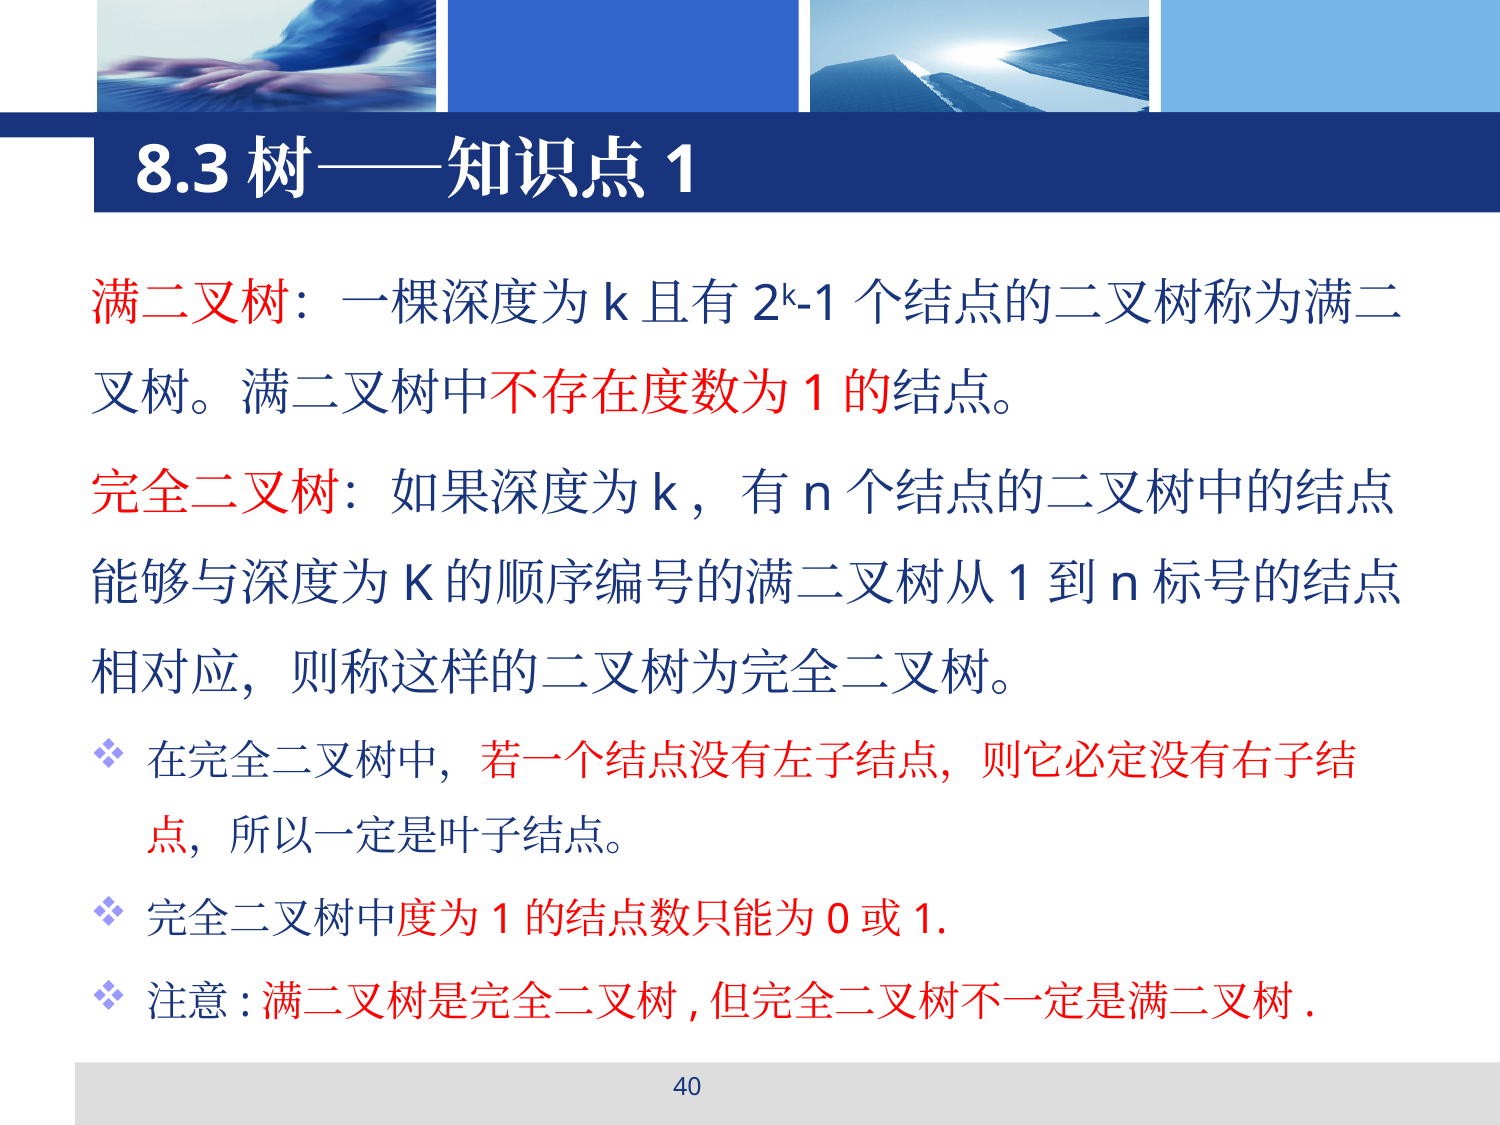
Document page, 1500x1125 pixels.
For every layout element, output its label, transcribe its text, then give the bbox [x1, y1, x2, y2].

list 满二叉树：一棵深度为k且有2k-1个结点的二叉树称为满二叉树。满二叉树中不存在度数为1的结点。 完全二叉树：如果深度为k，有n个结点的二叉树中的结点能够与深度为K的顺序编号的满二叉树从1到n标号的结点相对应，则称这样的二叉树为完全二叉树。 在完全二叉树中，若一个结点没有左子结点，则它必定没有右子结点，所以一定是叶子结点。 完全二叉树中度为1的结点数只能为0或1. 注意:满二叉树是完全二叉树,但完全二叉树不一定是满二叉树. [75, 232, 1425, 1034]
picture [810, 0, 1150, 112]
title 8.3树——知识点1 [120, 120, 1400, 213]
slide_number 40 [512, 1062, 863, 1116]
picture [97, 0, 437, 112]
